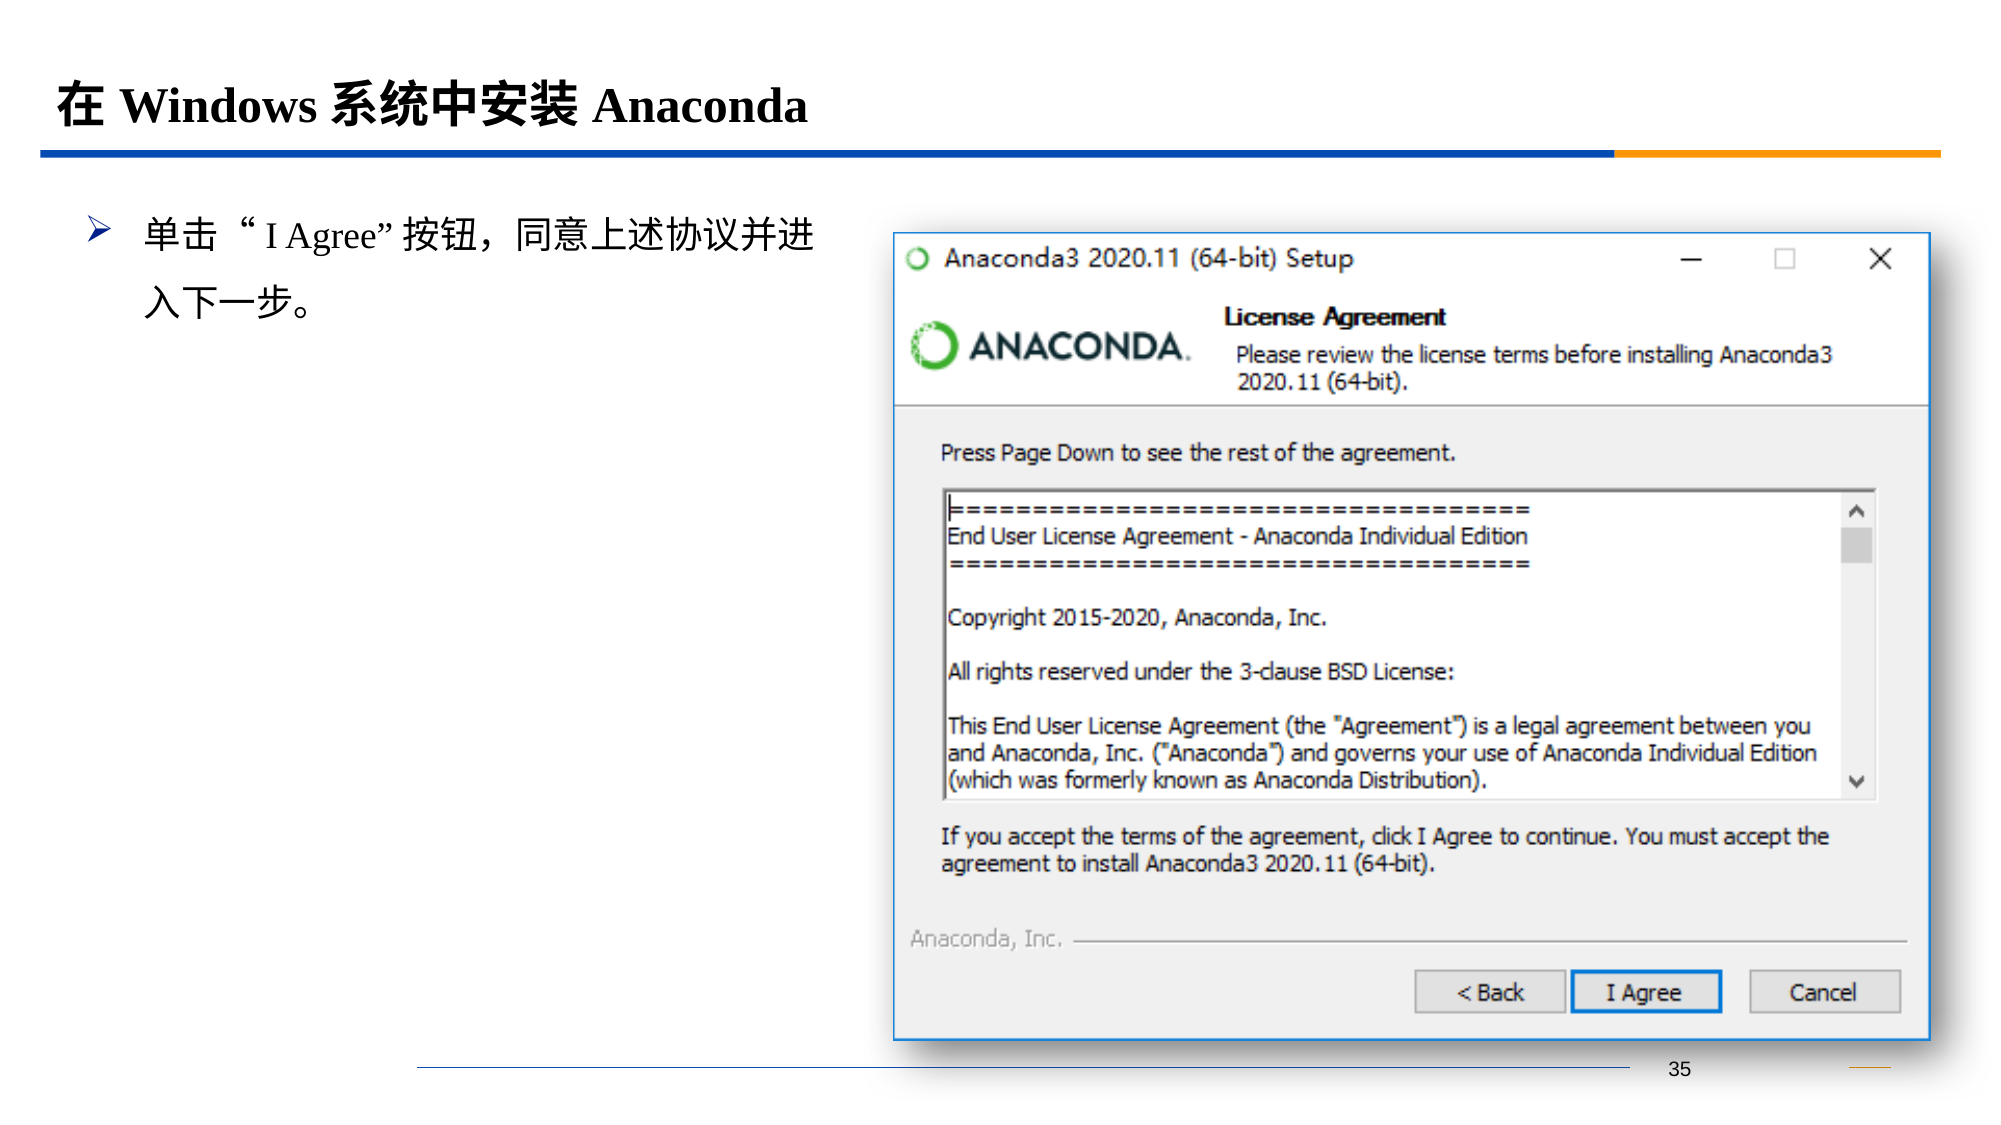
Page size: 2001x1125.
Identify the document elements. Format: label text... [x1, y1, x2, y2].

title 在Windows系统中安装Anaconda [41, 58, 1842, 146]
picture [892, 232, 1931, 1042]
list 单击“I Agree”按钮，同意上述协议并进入下一步。 [69, 181, 848, 1093]
